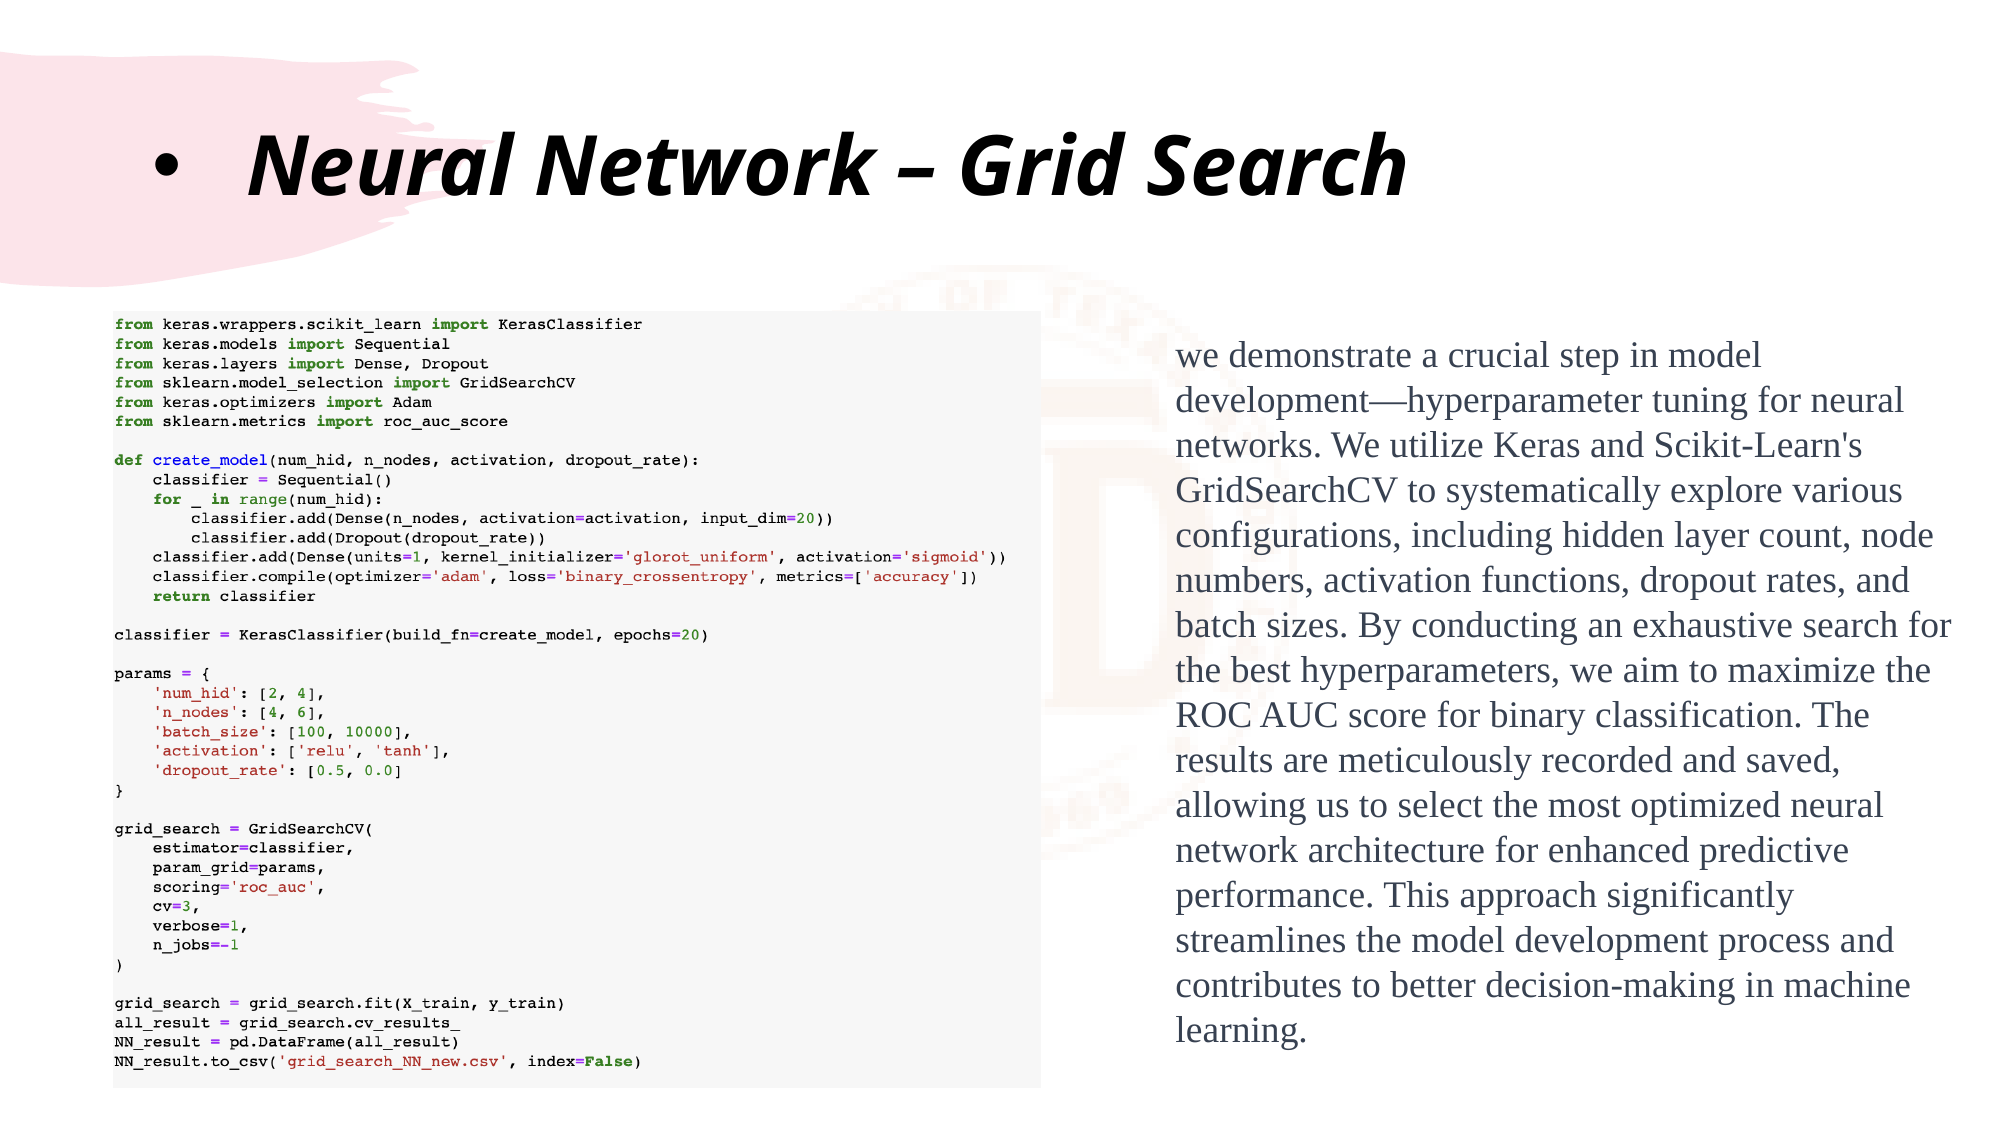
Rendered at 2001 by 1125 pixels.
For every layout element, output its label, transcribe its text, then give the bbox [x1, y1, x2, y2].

title Neural Network – Grid Search [137, 59, 1863, 278]
text_box we demonstrate a crucial step in model development—hyperparameter tuning for neural networks. We utilize Keras and Scikit-Learn's GridSearchCV to systematically explore various configurations, including hidden layer count, node numbers, activation functions, dropout rates, and batch sizes. By conducting an exhaustive search for the best hyperparameters, we aim to maximize the ROC AUC score for binary classification. The results are meticulously recorded and saved, allowing us to select the most optimized neural network architecture for enhanced predictive performance. This approach significantly streamlines the model development process and contributes to better decision-making in machine learning. [1160, 322, 1978, 1058]
picture [113, 265, 1297, 1089]
